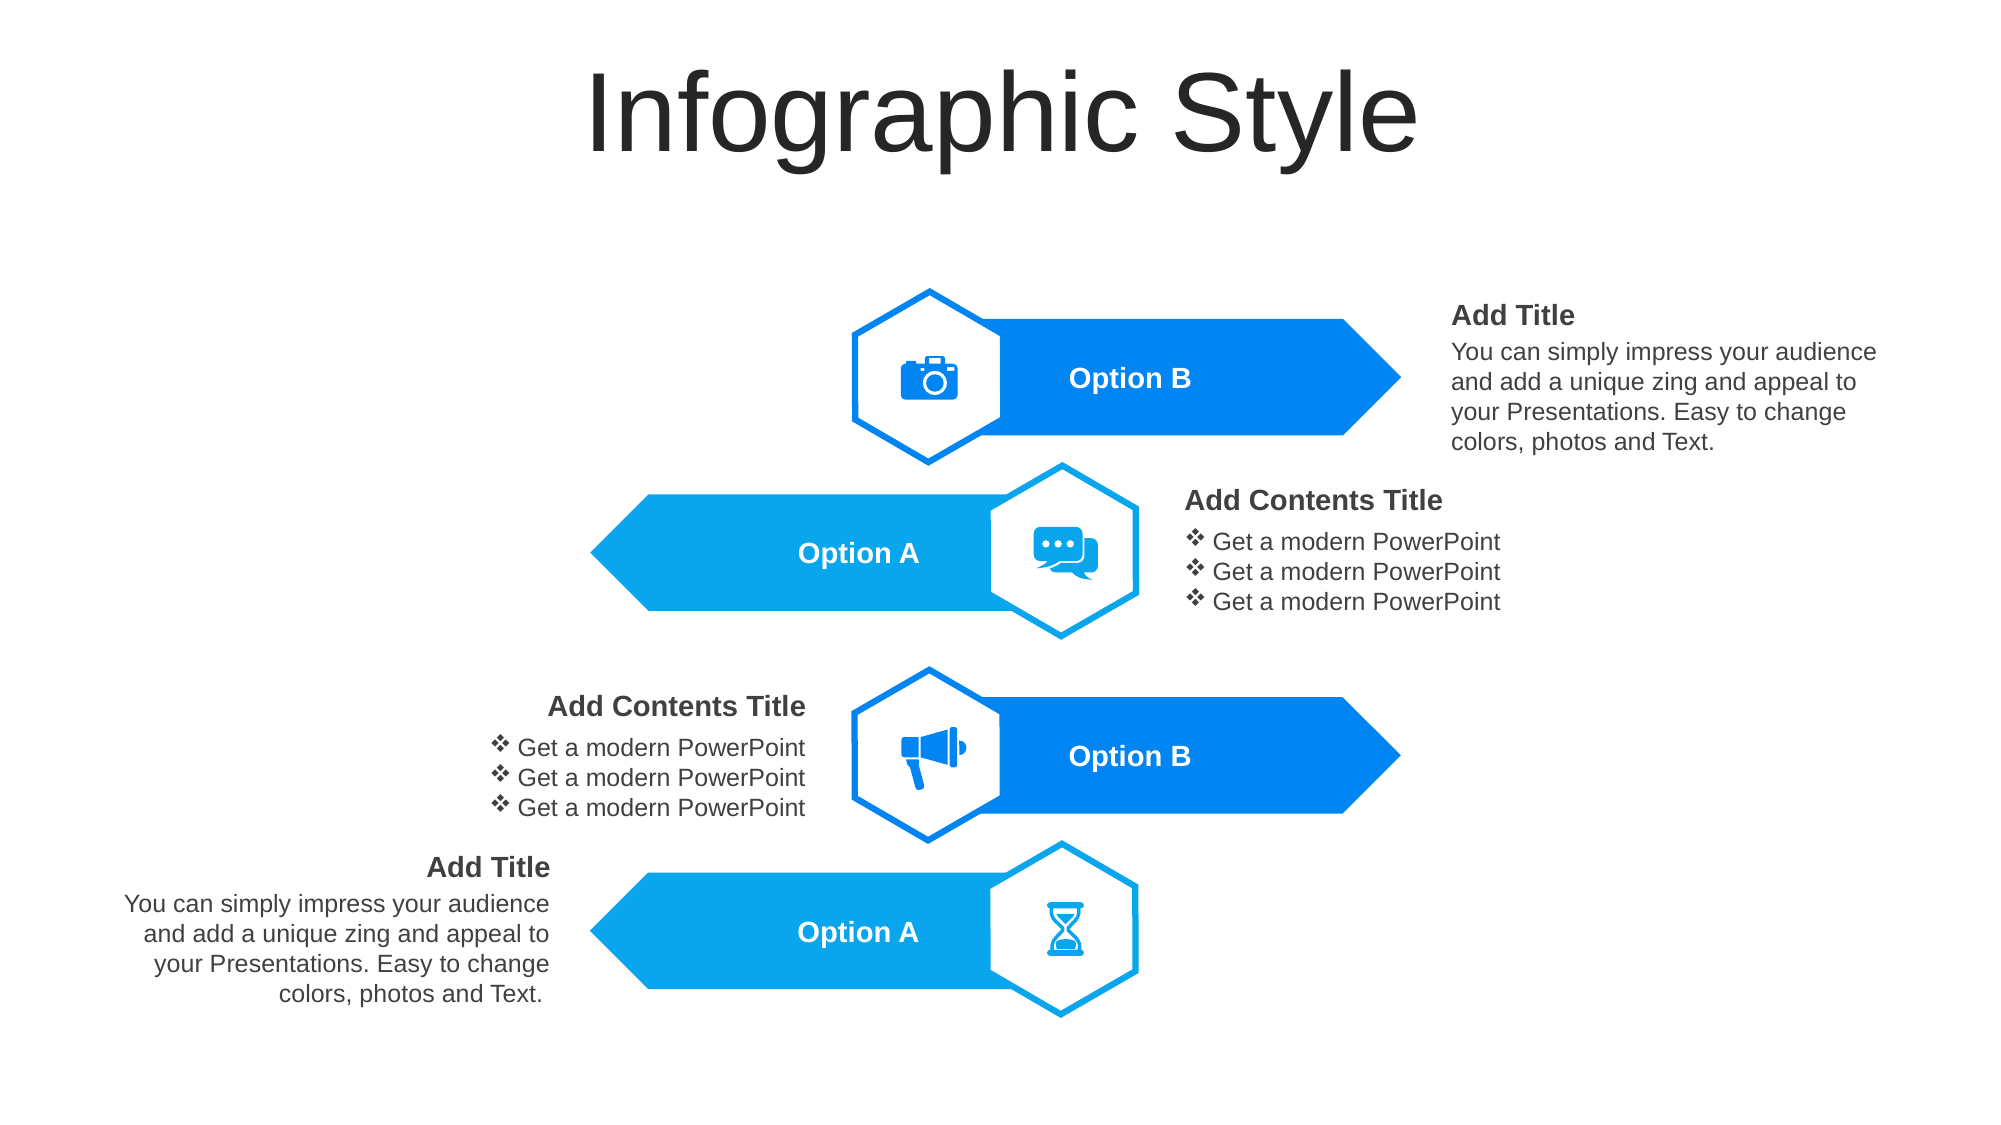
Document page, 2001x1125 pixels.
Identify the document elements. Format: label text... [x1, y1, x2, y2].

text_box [449, 679, 821, 831]
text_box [843, 303, 1402, 451]
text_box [590, 477, 1148, 625]
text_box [843, 681, 1401, 829]
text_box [1436, 289, 1902, 465]
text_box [589, 855, 1147, 1003]
list Infographic Style [53, 55, 1952, 175]
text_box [100, 841, 566, 1017]
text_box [1169, 473, 1542, 625]
